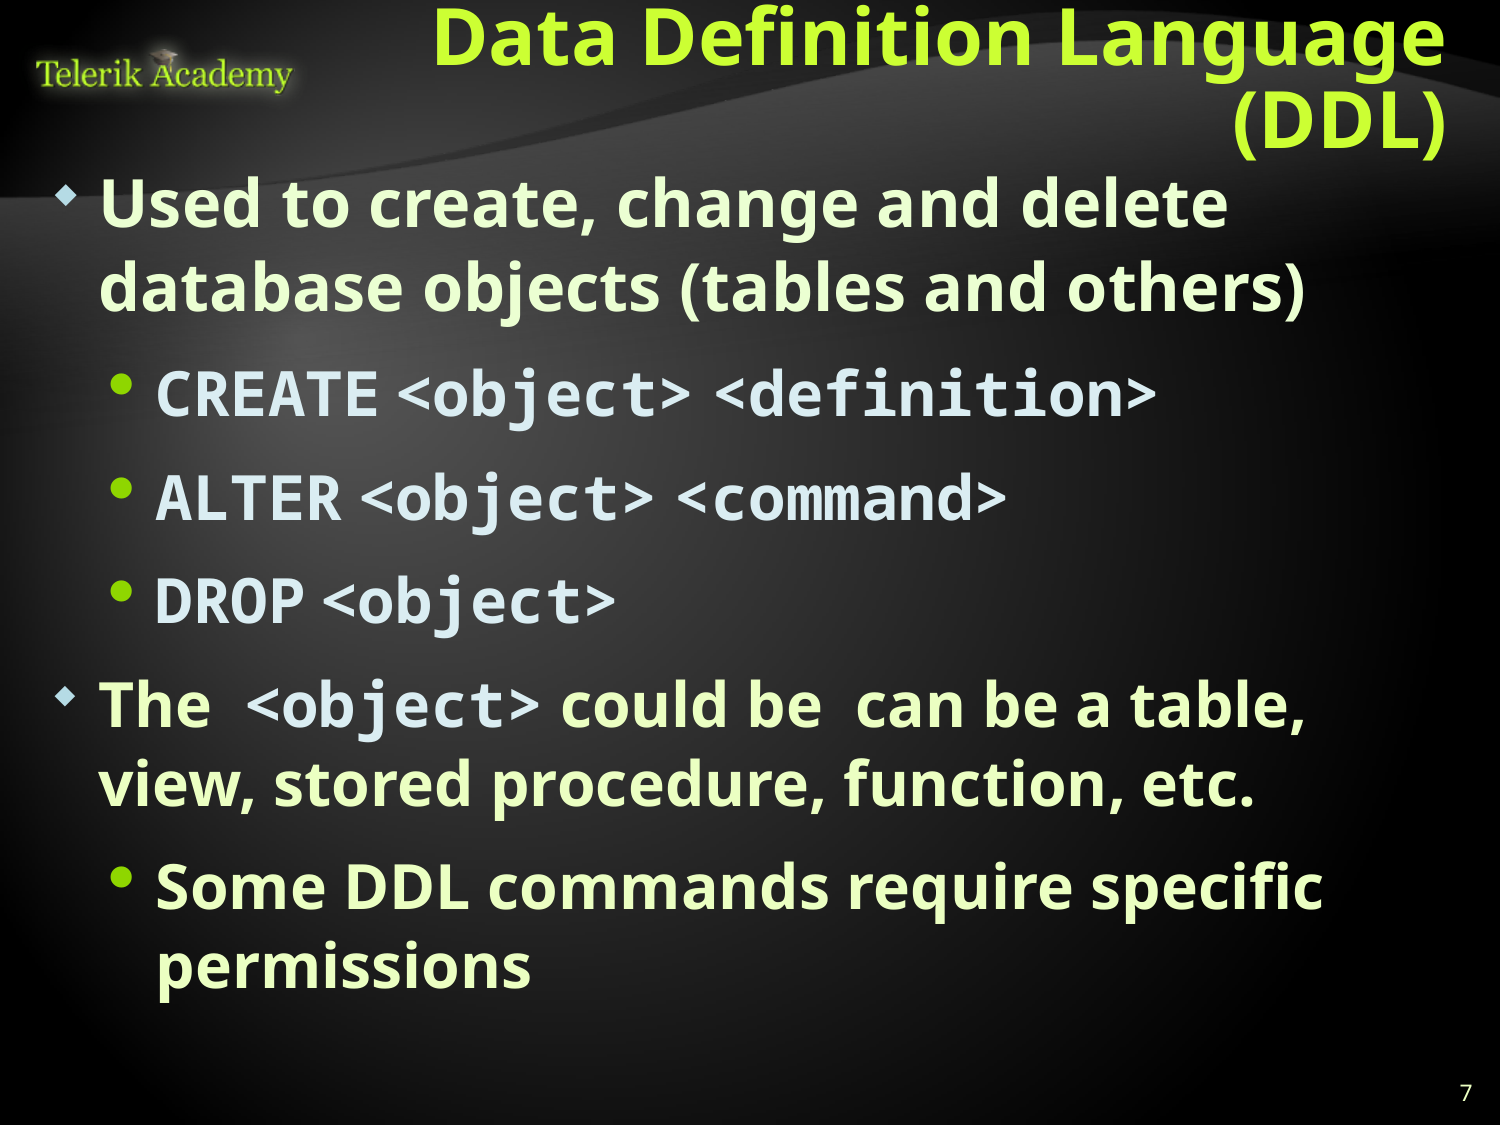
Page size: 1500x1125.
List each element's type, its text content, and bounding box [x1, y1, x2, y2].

slide_number 7 [1412, 1074, 1488, 1113]
title Data Definition Language (DDL) [300, 12, 1463, 149]
picture [0, 0, 1500, 1125]
list Used to create, change and delete database objects (tables and others) CREATE <object> <definition> ALTER <object> <command> DROP <object> The <object> could be can be a table, view, stored procedure, function, etc. Some DDL commands require specific permissions [37, 149, 1463, 1100]
